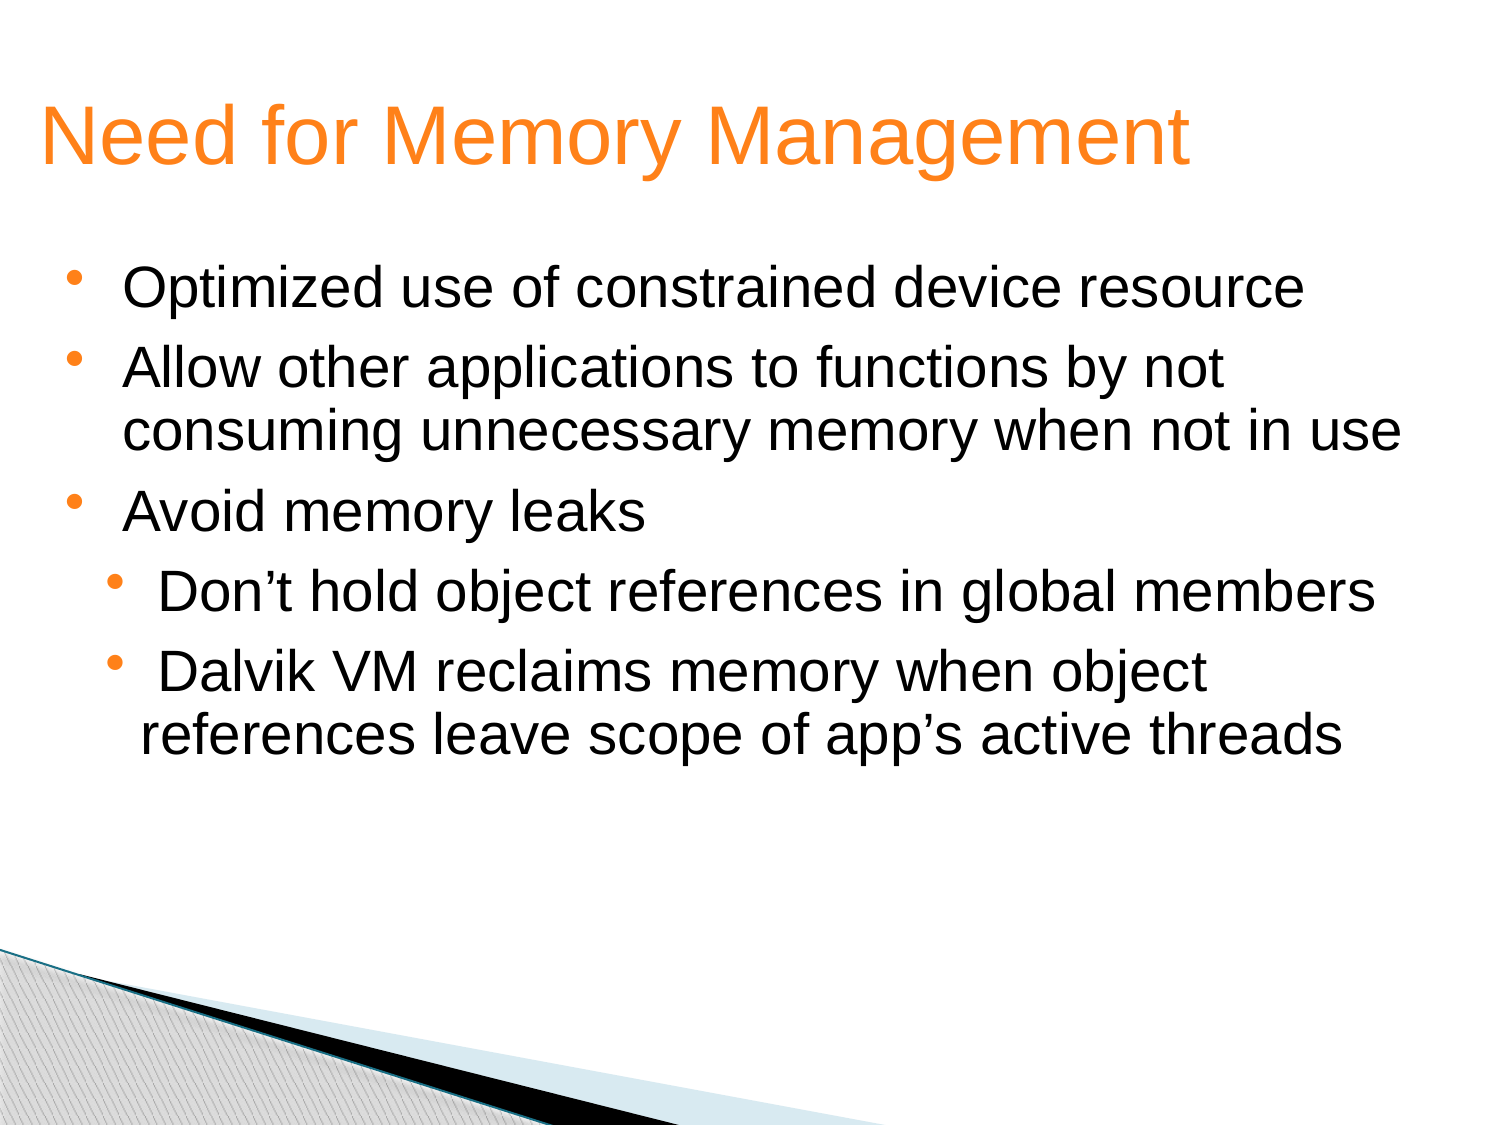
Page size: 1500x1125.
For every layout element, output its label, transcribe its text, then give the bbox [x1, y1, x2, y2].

text_box Need for Memory Management [24, 37, 1468, 225]
text_box Optimized use of constrained device resource Allow other applications to functions by not consuming unnecessary memory when not in use Avoid memory leaks Don’t hold object references in global members Dalvik VM reclaims memory when object references leave scope of app’s active threads [49, 249, 1468, 907]
